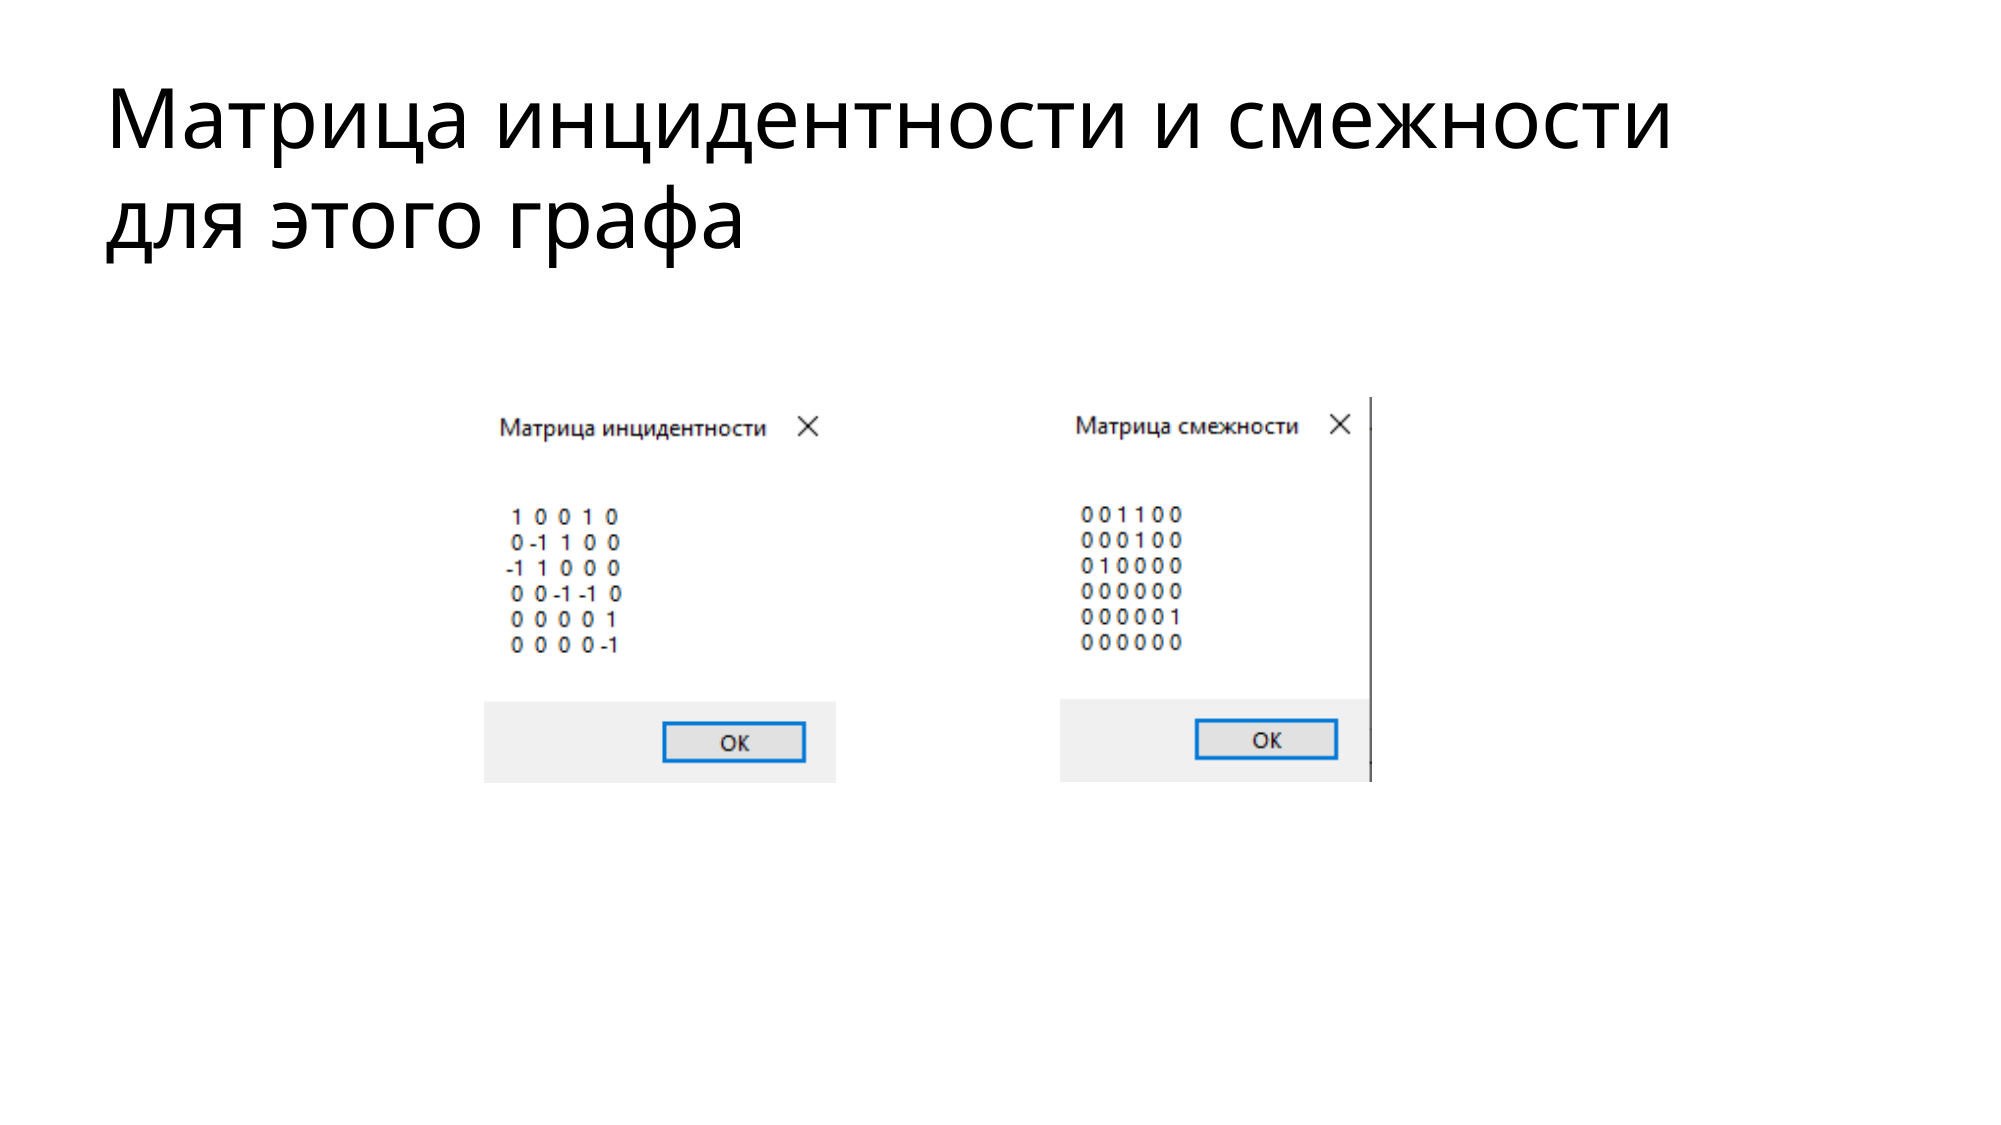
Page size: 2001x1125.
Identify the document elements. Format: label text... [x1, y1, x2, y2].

text_box Матрица инцидентности и смежности для этого графа [90, 57, 1844, 273]
picture [1060, 397, 1372, 782]
picture [484, 399, 836, 783]
